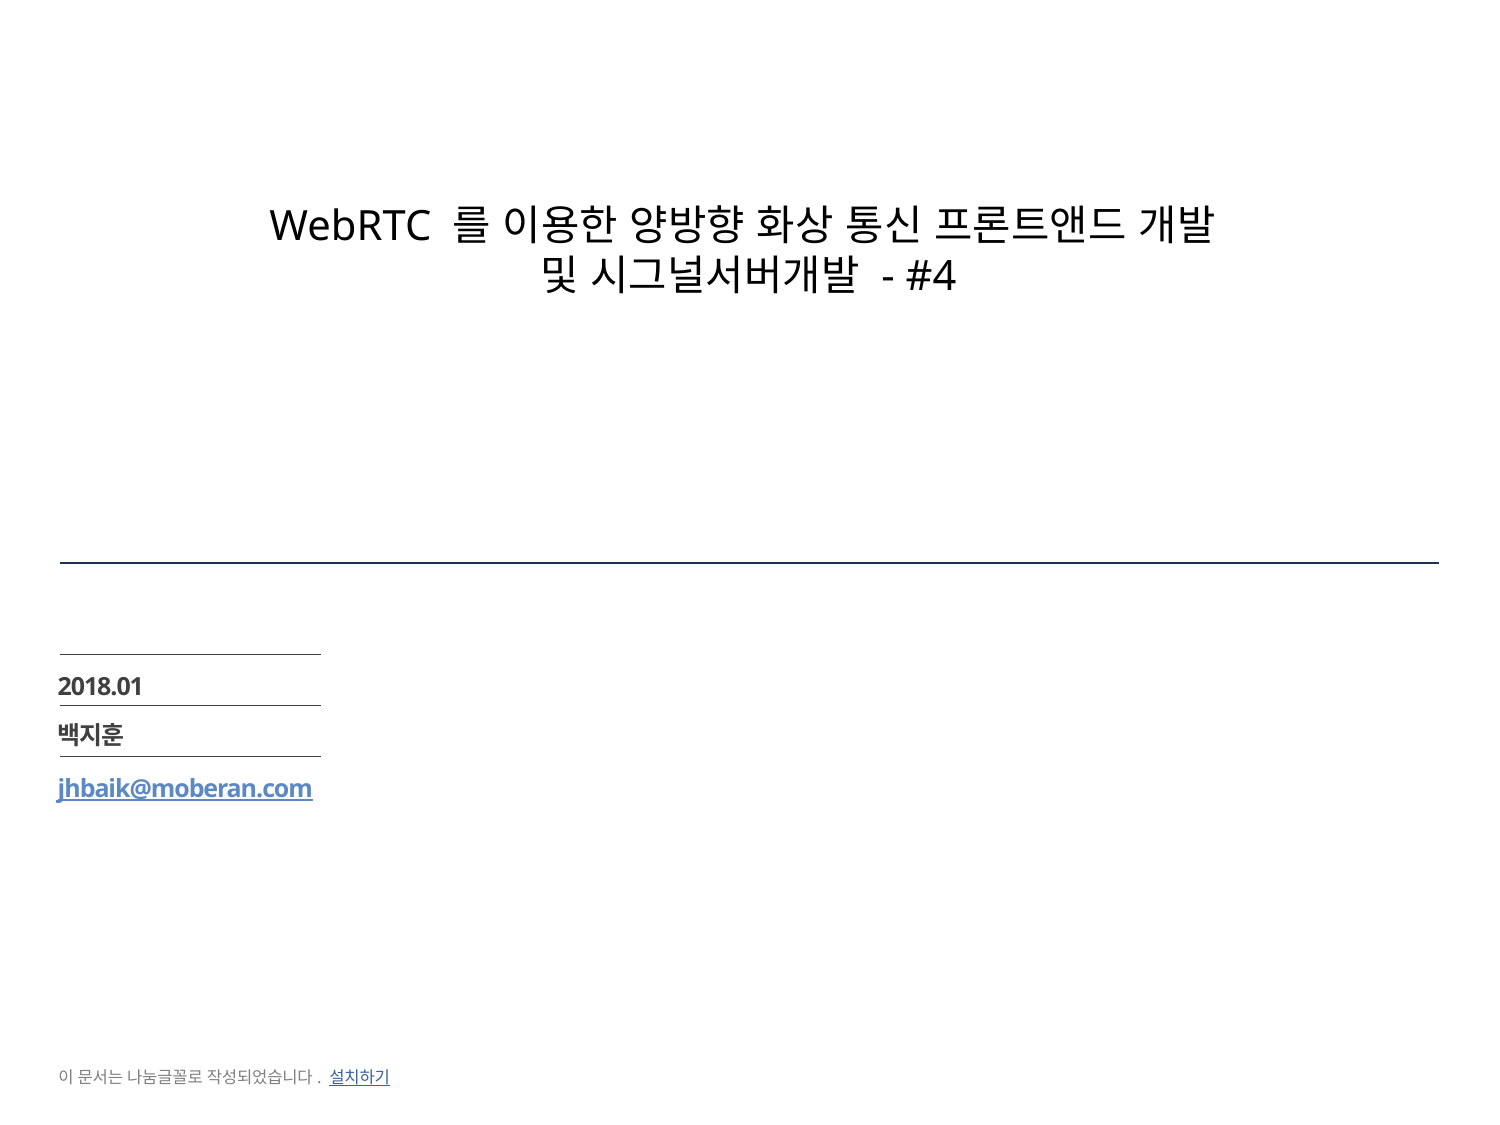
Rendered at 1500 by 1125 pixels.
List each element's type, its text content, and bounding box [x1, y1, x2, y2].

title WebRTC 를 이용한 양방향 화상 통신 프론트앤드 개발 및 시그널서버개발 - #4 [37, 41, 1459, 365]
subtitle 2018.01 백지훈 jhbaik@moberan.com [42, 647, 398, 936]
text_box 이 문서는 나눔글꼴로 작성되었습니다. 설치하기 [43, 1047, 569, 1123]
